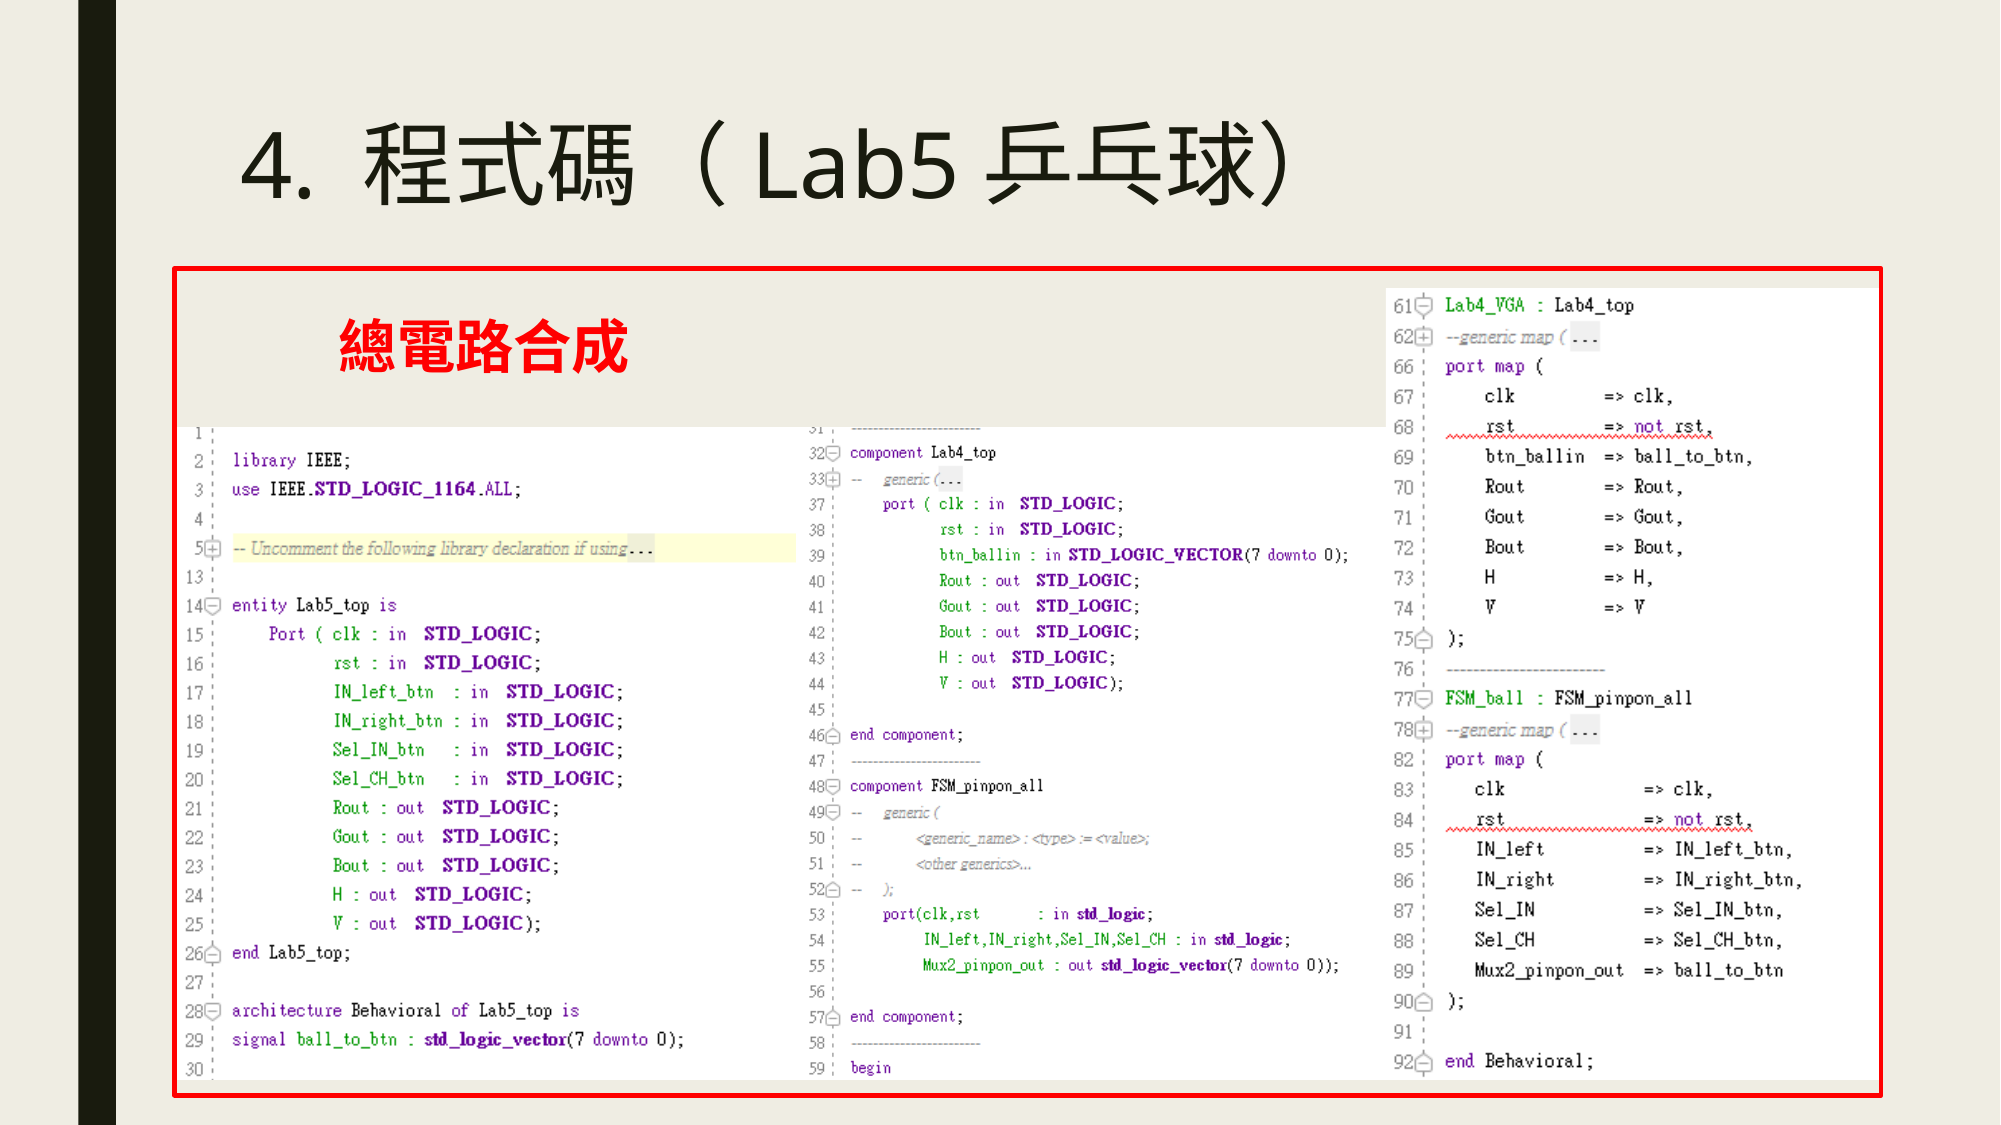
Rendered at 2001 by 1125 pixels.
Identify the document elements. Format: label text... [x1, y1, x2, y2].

picture [174, 288, 1882, 1080]
text_box 總電路合成 [324, 308, 680, 388]
title 4. 程式碼（Lab5乒乓球） [225, 112, 1800, 266]
text_box [172, 266, 1884, 1098]
